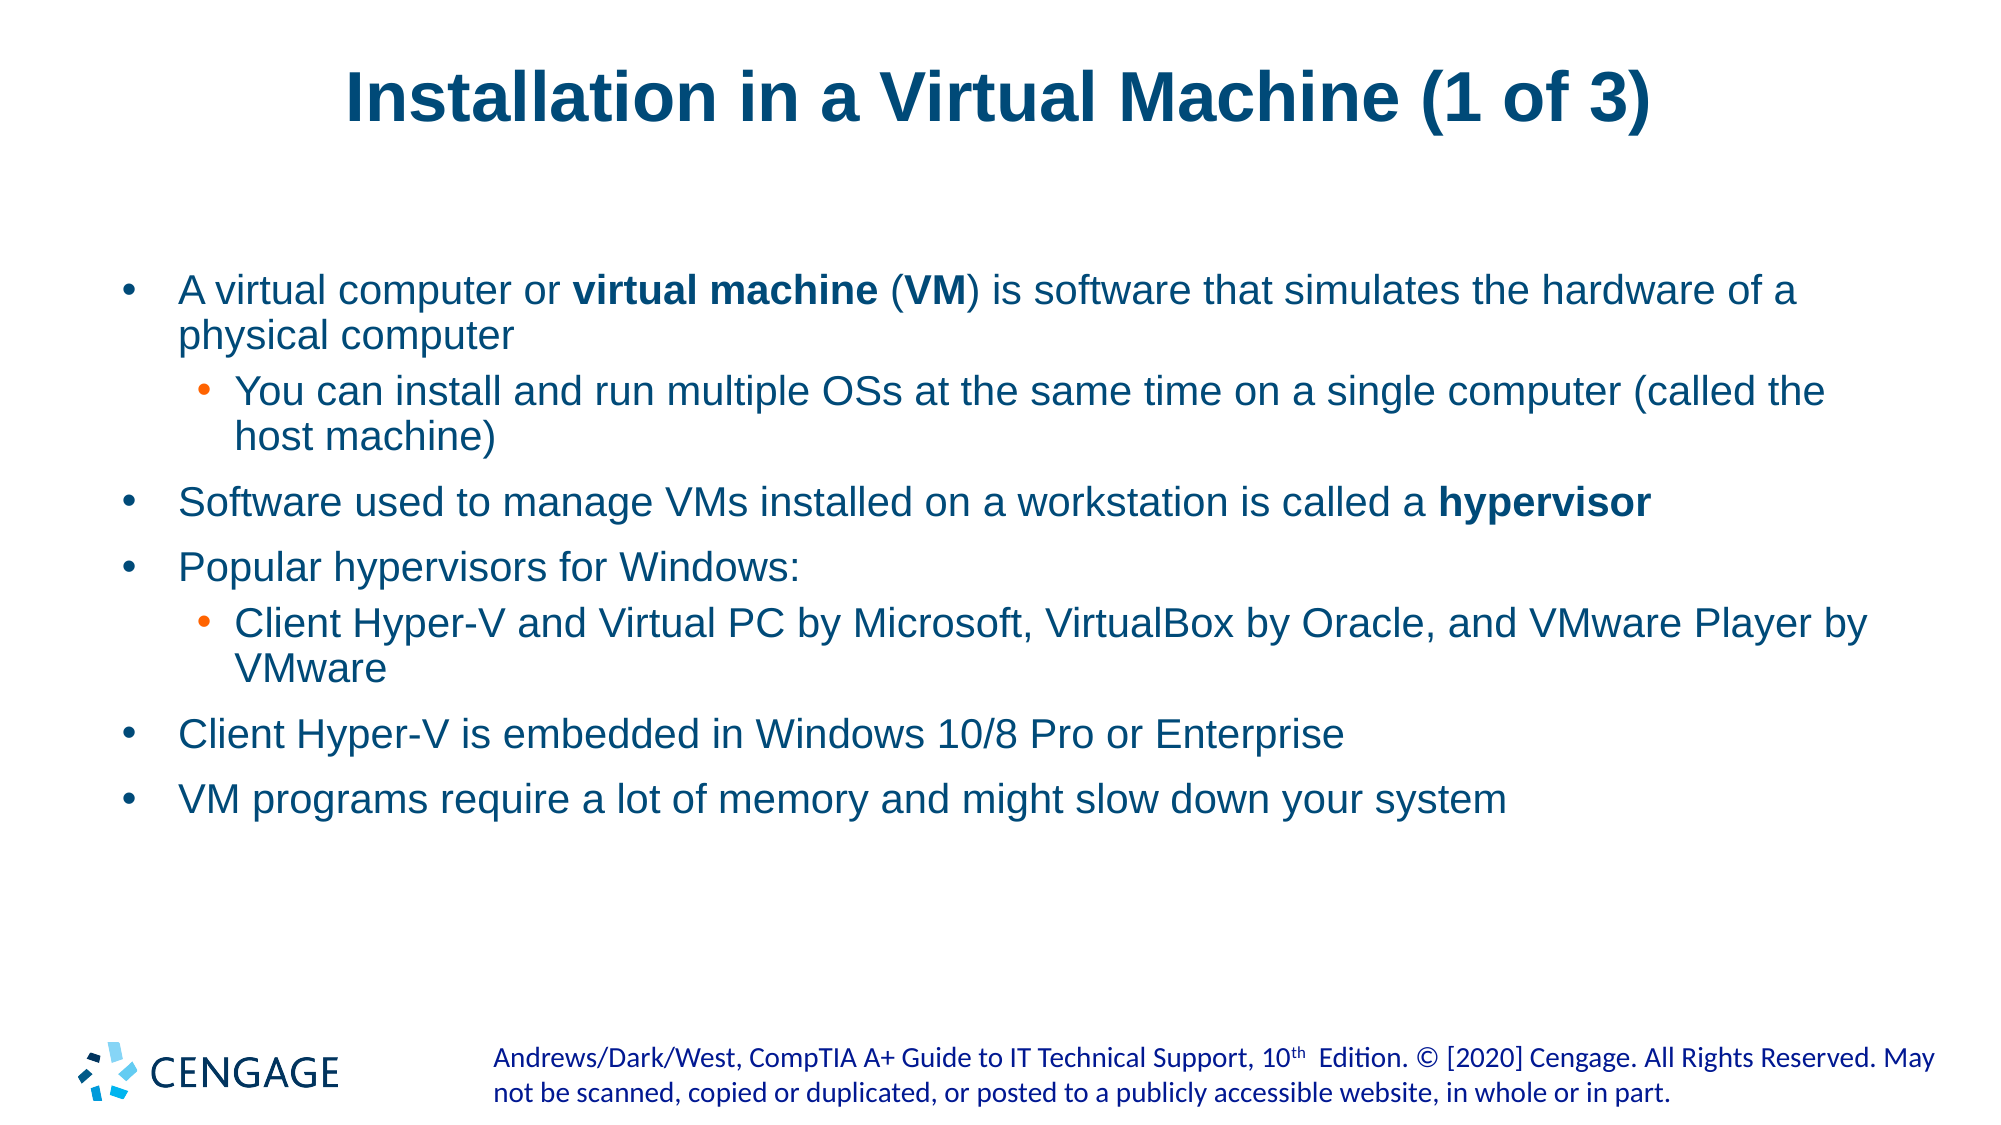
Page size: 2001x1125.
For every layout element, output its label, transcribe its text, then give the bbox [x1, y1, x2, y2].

picture [78, 1042, 338, 1101]
title Installation in a Virtual Machine (1 of 3) [137, 59, 1863, 171]
list A virtual computer or virtual machine (VM) is software that simulates the hardware of a physical computer You can install and run multiple OSs at the same time on a single computer (called the host machine) Software used to manage VMs installed on a workstation is called a hypervisor Popular hypervisors for Windows: Client Hyper-V and Virtual PC by Microsoft, VirtualBox by Oracle, and VMware Player by VMware Client Hyper-V is embedded in Windows 10/8 Pro or Enterprise VM programs require a lot of memory and might slow down your system [121, 268, 1880, 990]
